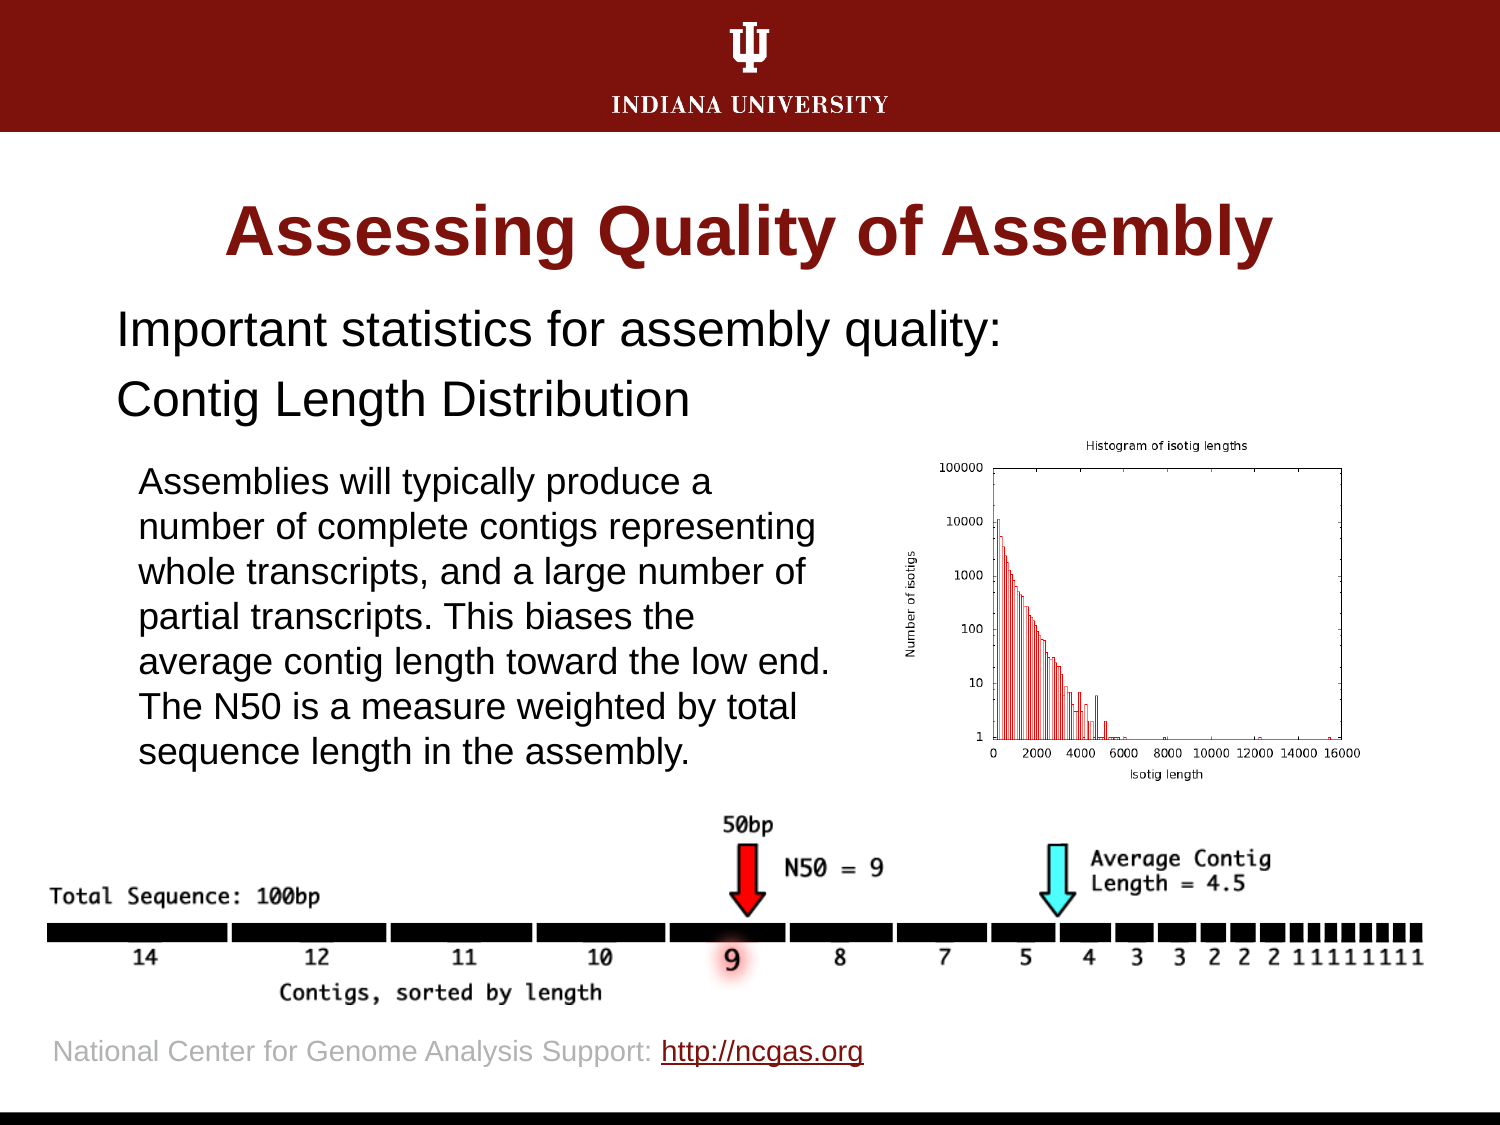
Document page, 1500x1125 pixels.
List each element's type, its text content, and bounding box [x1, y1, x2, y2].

picture [894, 431, 1371, 784]
picture [612, 22, 888, 113]
title Assessing Quality of Assembly [0, 133, 1500, 321]
footer National Center for Genome Analysis Support: http://ncgas.org [37, 1025, 988, 1075]
picture [47, 815, 1425, 1005]
list Important statistics for assembly quality: Contig Length Distribution [100, 289, 1028, 469]
text_box Assemblies will typically produce a number of complete contigs representing whole transcripts, and a large number of partial transcripts. This biases the average contig length toward the low end. The N50 is a measure weighted by total sequence length in the assembly. [123, 449, 847, 780]
